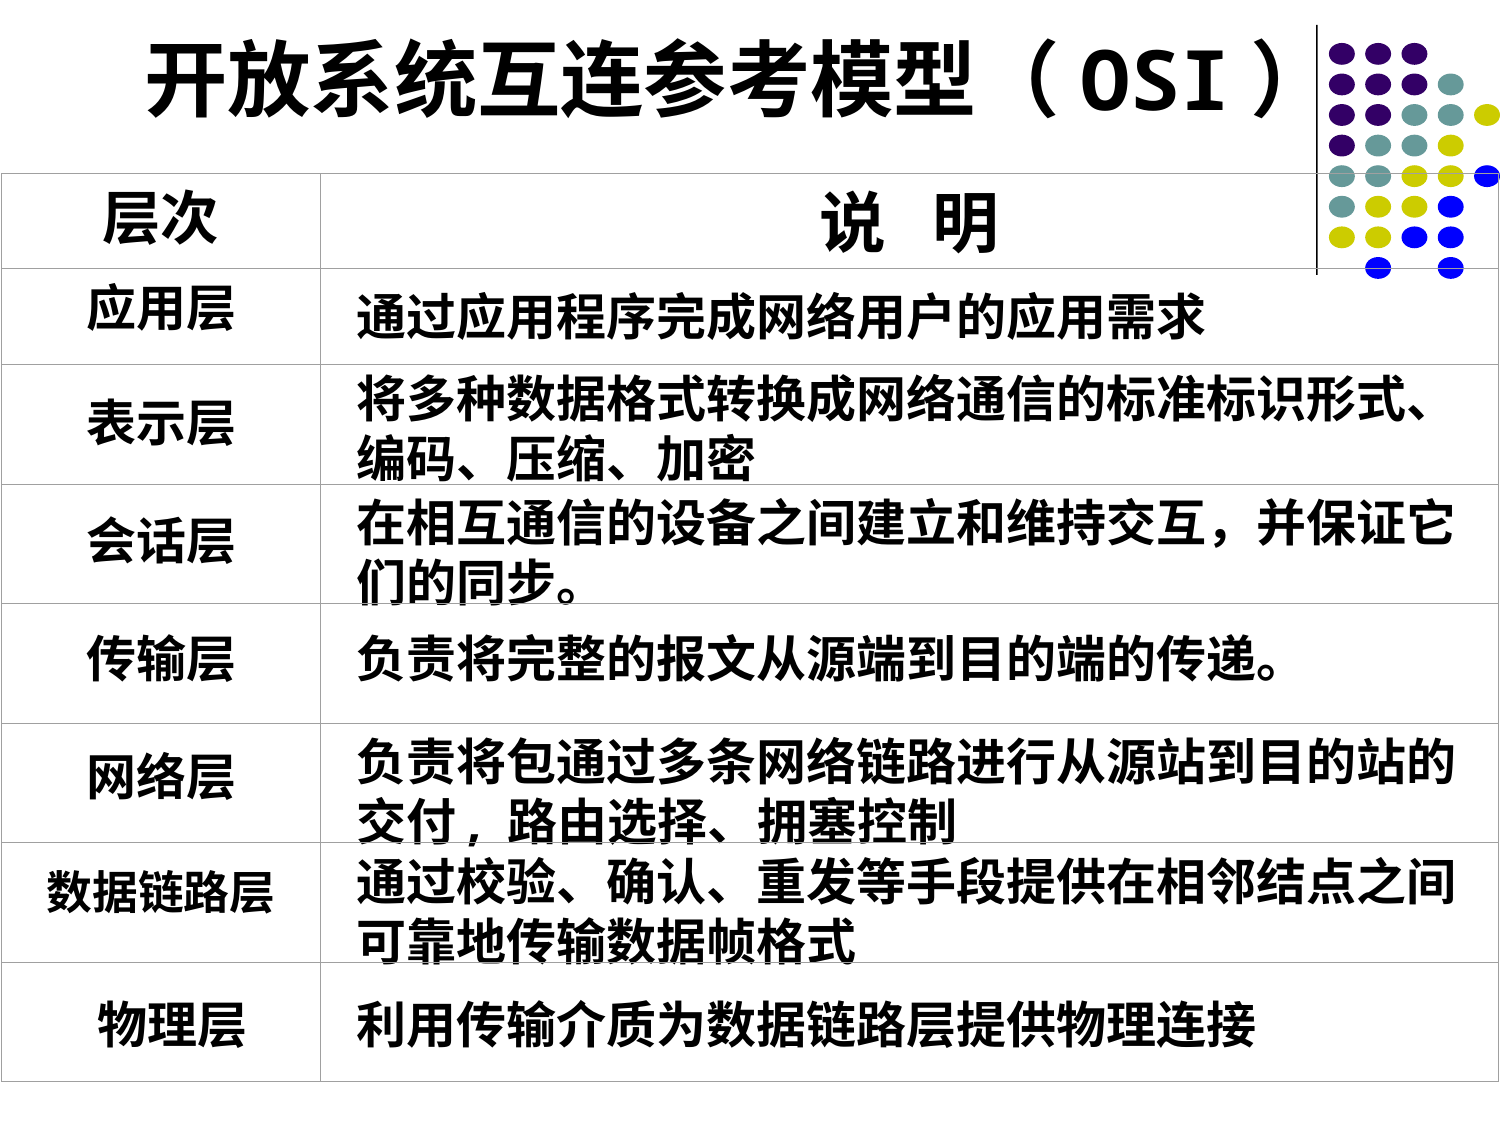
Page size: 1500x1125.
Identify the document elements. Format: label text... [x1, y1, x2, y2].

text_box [320, 723, 1499, 842]
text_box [1, 603, 319, 722]
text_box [320, 360, 1499, 484]
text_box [320, 268, 1499, 360]
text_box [1, 842, 319, 961]
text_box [320, 962, 1499, 1107]
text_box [320, 173, 1499, 268]
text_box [1, 484, 318, 603]
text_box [320, 603, 1499, 723]
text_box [1, 723, 318, 842]
title 开放系统互连参考模型（OSI） [129, 42, 1500, 135]
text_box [1, 962, 318, 1107]
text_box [1, 364, 315, 483]
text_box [1, 173, 318, 268]
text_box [1, 268, 319, 364]
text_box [320, 842, 1499, 962]
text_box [320, 484, 1499, 603]
